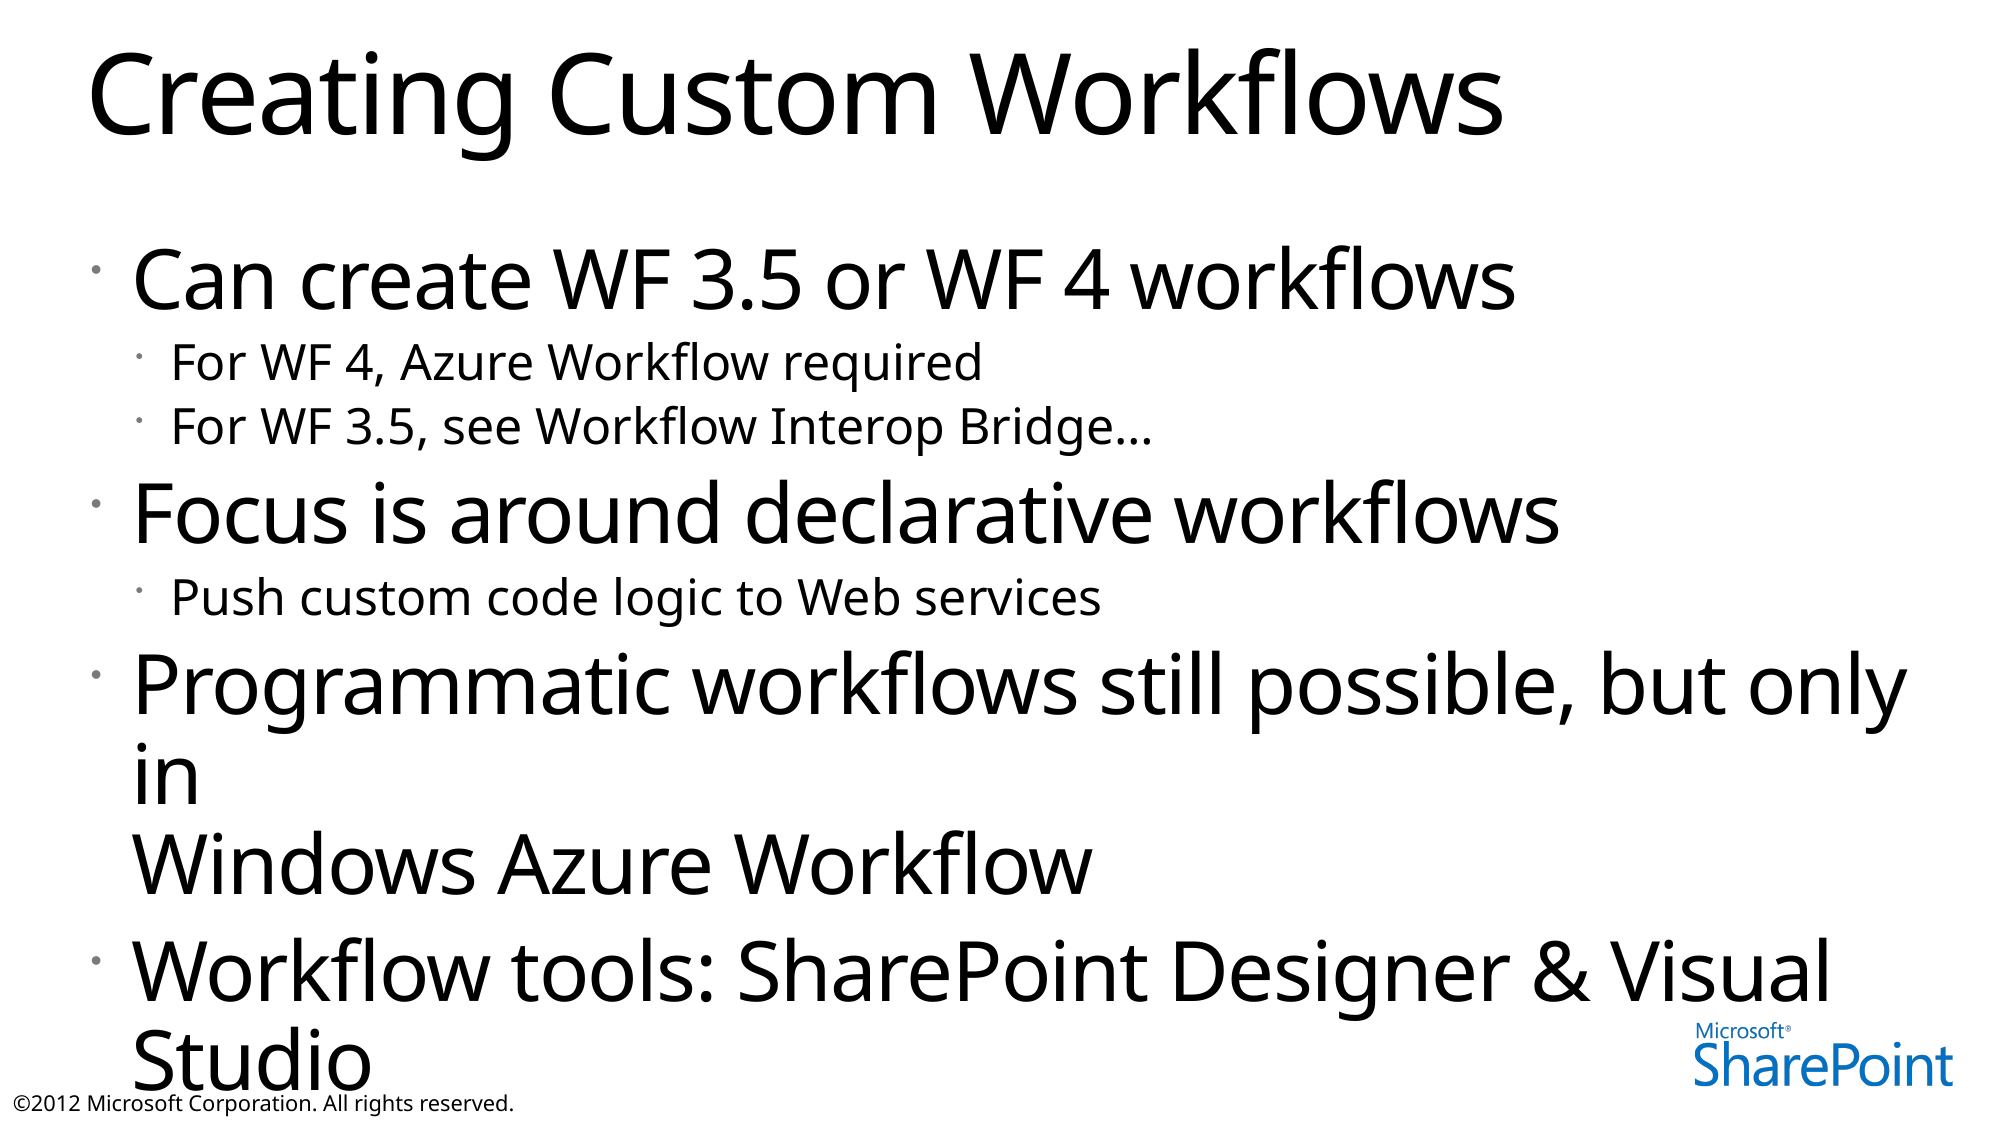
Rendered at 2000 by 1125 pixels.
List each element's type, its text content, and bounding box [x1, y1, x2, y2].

list Can create WF 3.5 or WF 4 workflows For WF 4, Azure Workflow required For WF 3.5, see Workflow Interop Bridge… Focus is around declarative workflows Push custom code logic to Web services Programmatic workflows still possible, but only in Windows Azure Workflow Workflow tools: SharePoint Designer & Visual Studio [85, 237, 1914, 573]
picture [1690, 1007, 1953, 1098]
title Creating Custom Workflows [85, 37, 1914, 161]
